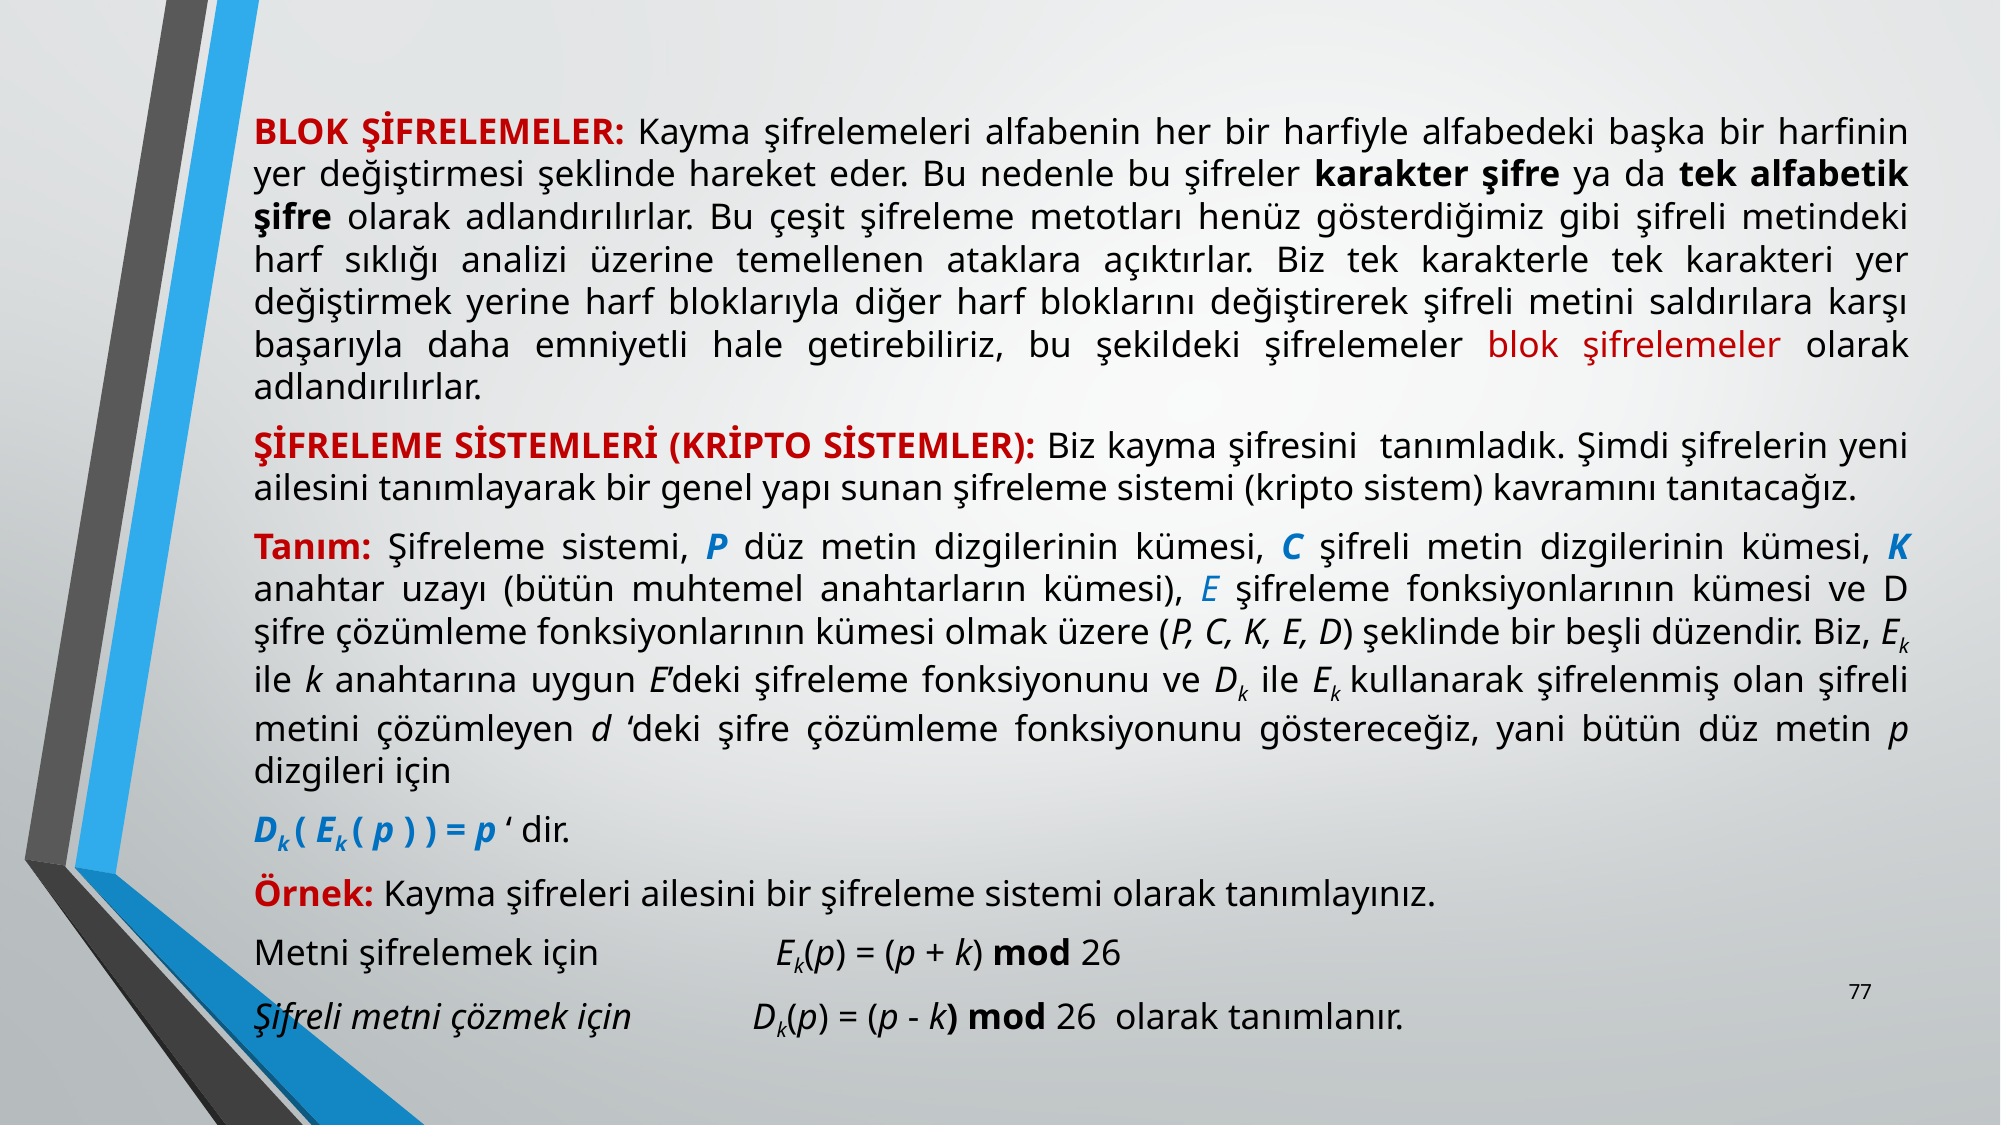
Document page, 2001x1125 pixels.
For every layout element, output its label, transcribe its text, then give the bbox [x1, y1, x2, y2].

slide_number 77 [1796, 962, 1887, 1023]
list BLOK ŞİFRELEMELER: Kayma şifrelemeleri alfabenin her bir har­fiyle alfabedeki başka bir harfinin yer değiştirmesi şeklinde hareket eder. Bu nedenle bu şifreler karakter şifre ya da tek alfabetik şifre olarak adlandırılırlar. Bu çeşit şifreleme metotları he­nüz gösterdiğimiz gibi şifreli metindeki harf sıklığı analizi üzerine temellenen ataklara açıktır­lar. Biz tek karakterle tek karakteri yer değiştirmek yerine harf bloklarıyla diğer harf bloklarını değiştirerek şifreli metini saldırılara karşı başarıyla daha emniyetli hale getirebiliriz, bu şekil­deki şifrelemeler blok şifrelemeler olarak adlandırılırlar. ŞİFRELEME SİSTEMLERİ (KRİPTO SİSTEMLER): Biz kay­ma şifresini tanımladık. Şimdi şifrelerin yeni ailesini tanımlayarak bir genel yapı sunan şifreleme sistemi (kripto sistem) kavramını tanıtacağız. Tanım: Şifreleme sistemi, P düz metin dizgilerinin kümesi, C şifreli metin dizgilerinin kümesi, K anahtar uzayı (bütün muhtemel anahtarların kümesi), E şifreleme fonksiyonlarının kümesi ve D şifre çözümleme fonksiyonlarının kümesi olmak üzere (P, C, K, E, D) şeklinde bir beşli düzendir. Biz, Ek ile k anahtarına uygun E’deki şifreleme fonksiyonunu ve Dk ile Ek kullanarak şifrelenmiş olan şifreli metini çözümleyen d ‘deki şifre çözümleme fonksiyonunu göstereceğiz, yani bütün düz metin p dizgileri için Dk ( Ek ( p ) ) = p ‘ dir. Örnek: Kayma şifreleri ailesini bir şifreleme sistemi olarak tanımlayınız. Metni şifrelemek için Ek(p) = (p + k) mod 26 Şifreli metni çözmek için Dk(p) = (p - k) mod 26 olarak tanımlanır. [238, 42, 1925, 1078]
